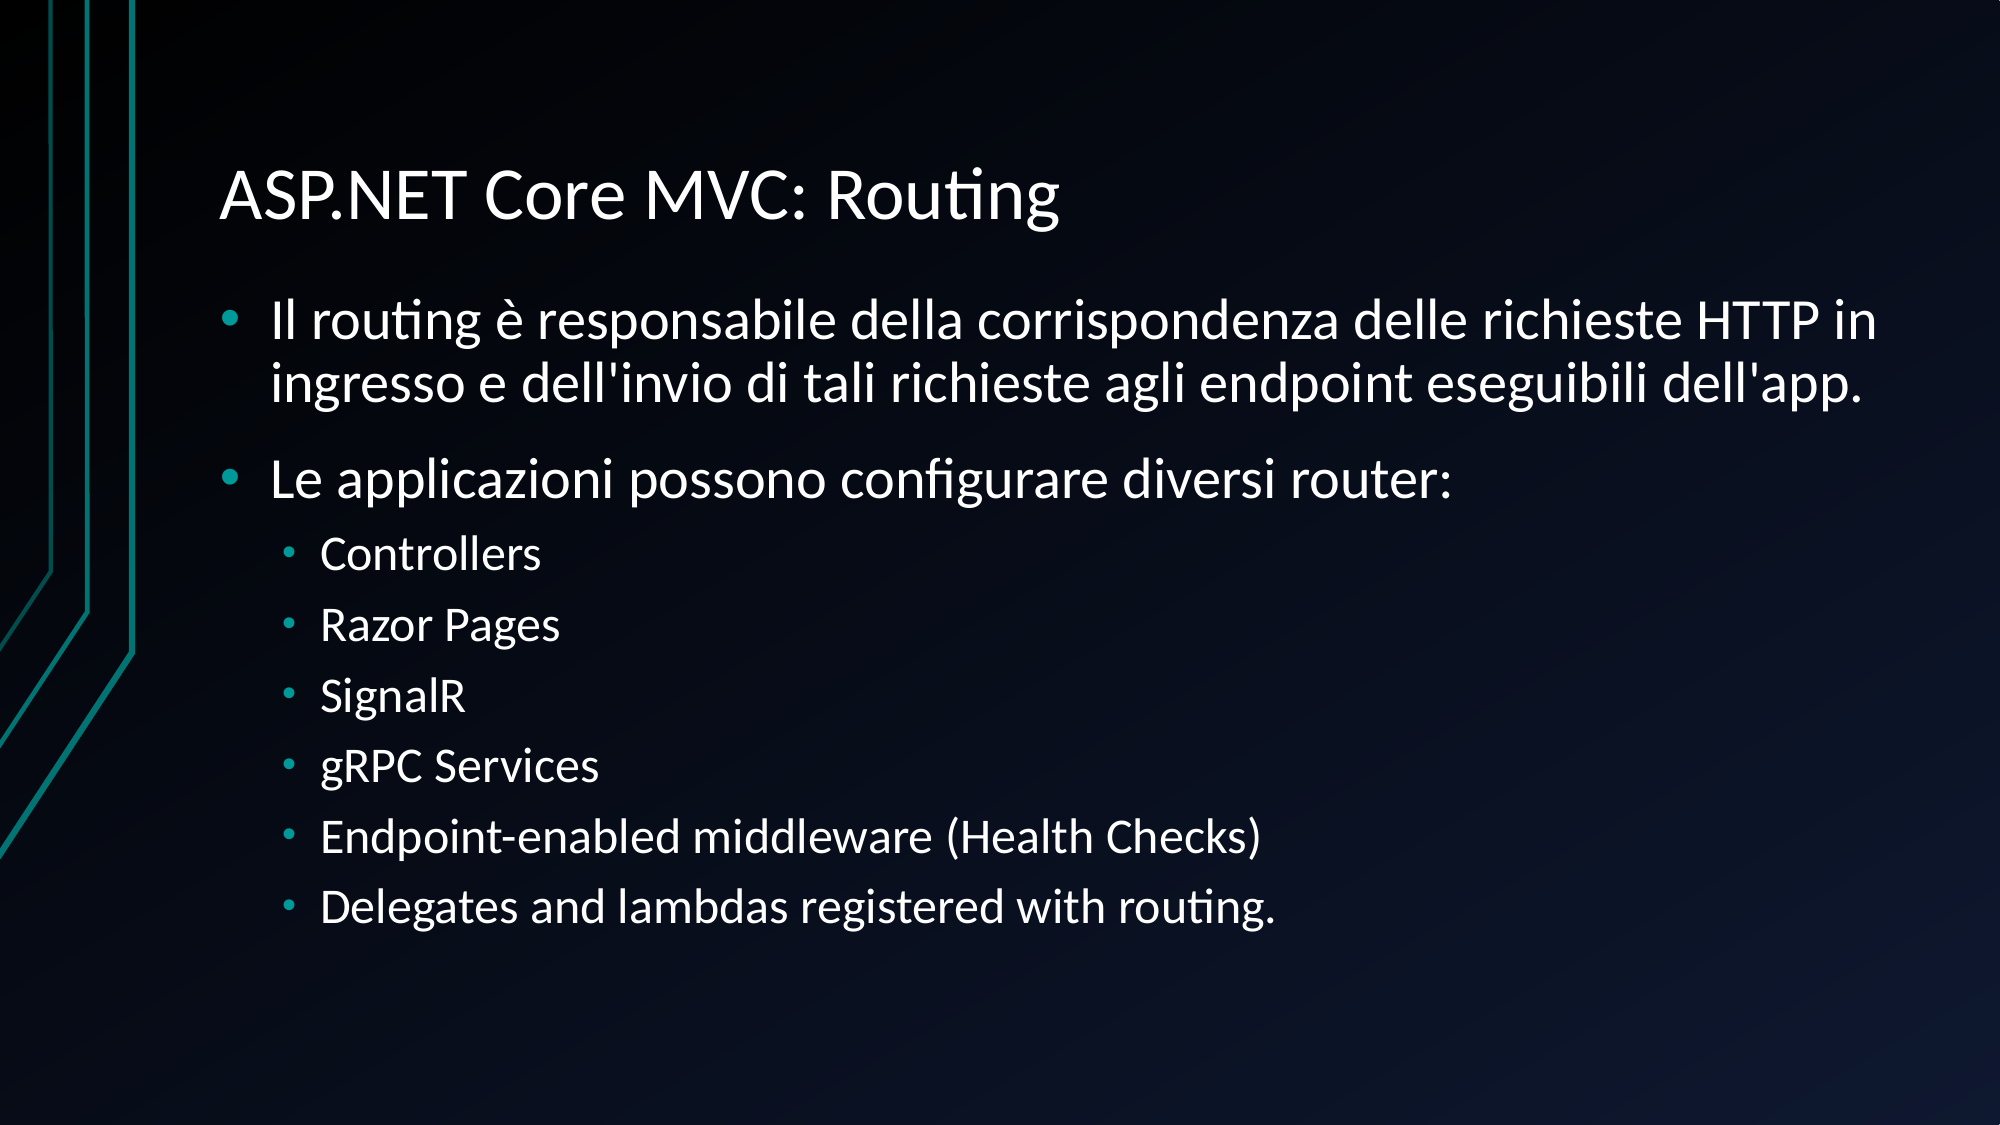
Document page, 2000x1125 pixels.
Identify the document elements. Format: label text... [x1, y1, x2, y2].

title ASP.NET Core MVC: Routing [199, 45, 1900, 246]
list Il routing è responsabile della corrispondenza delle richieste HTTP in ingresso e dell'invio di tali richieste agli endpoint eseguibili dell'app. Le applicazioni possono configurare diversi router: Controllers Razor Pages SignalR gRPC Services Endpoint-enabled middleware (Health Checks) Delegates and lambdas registered with routing. [199, 279, 1900, 1012]
